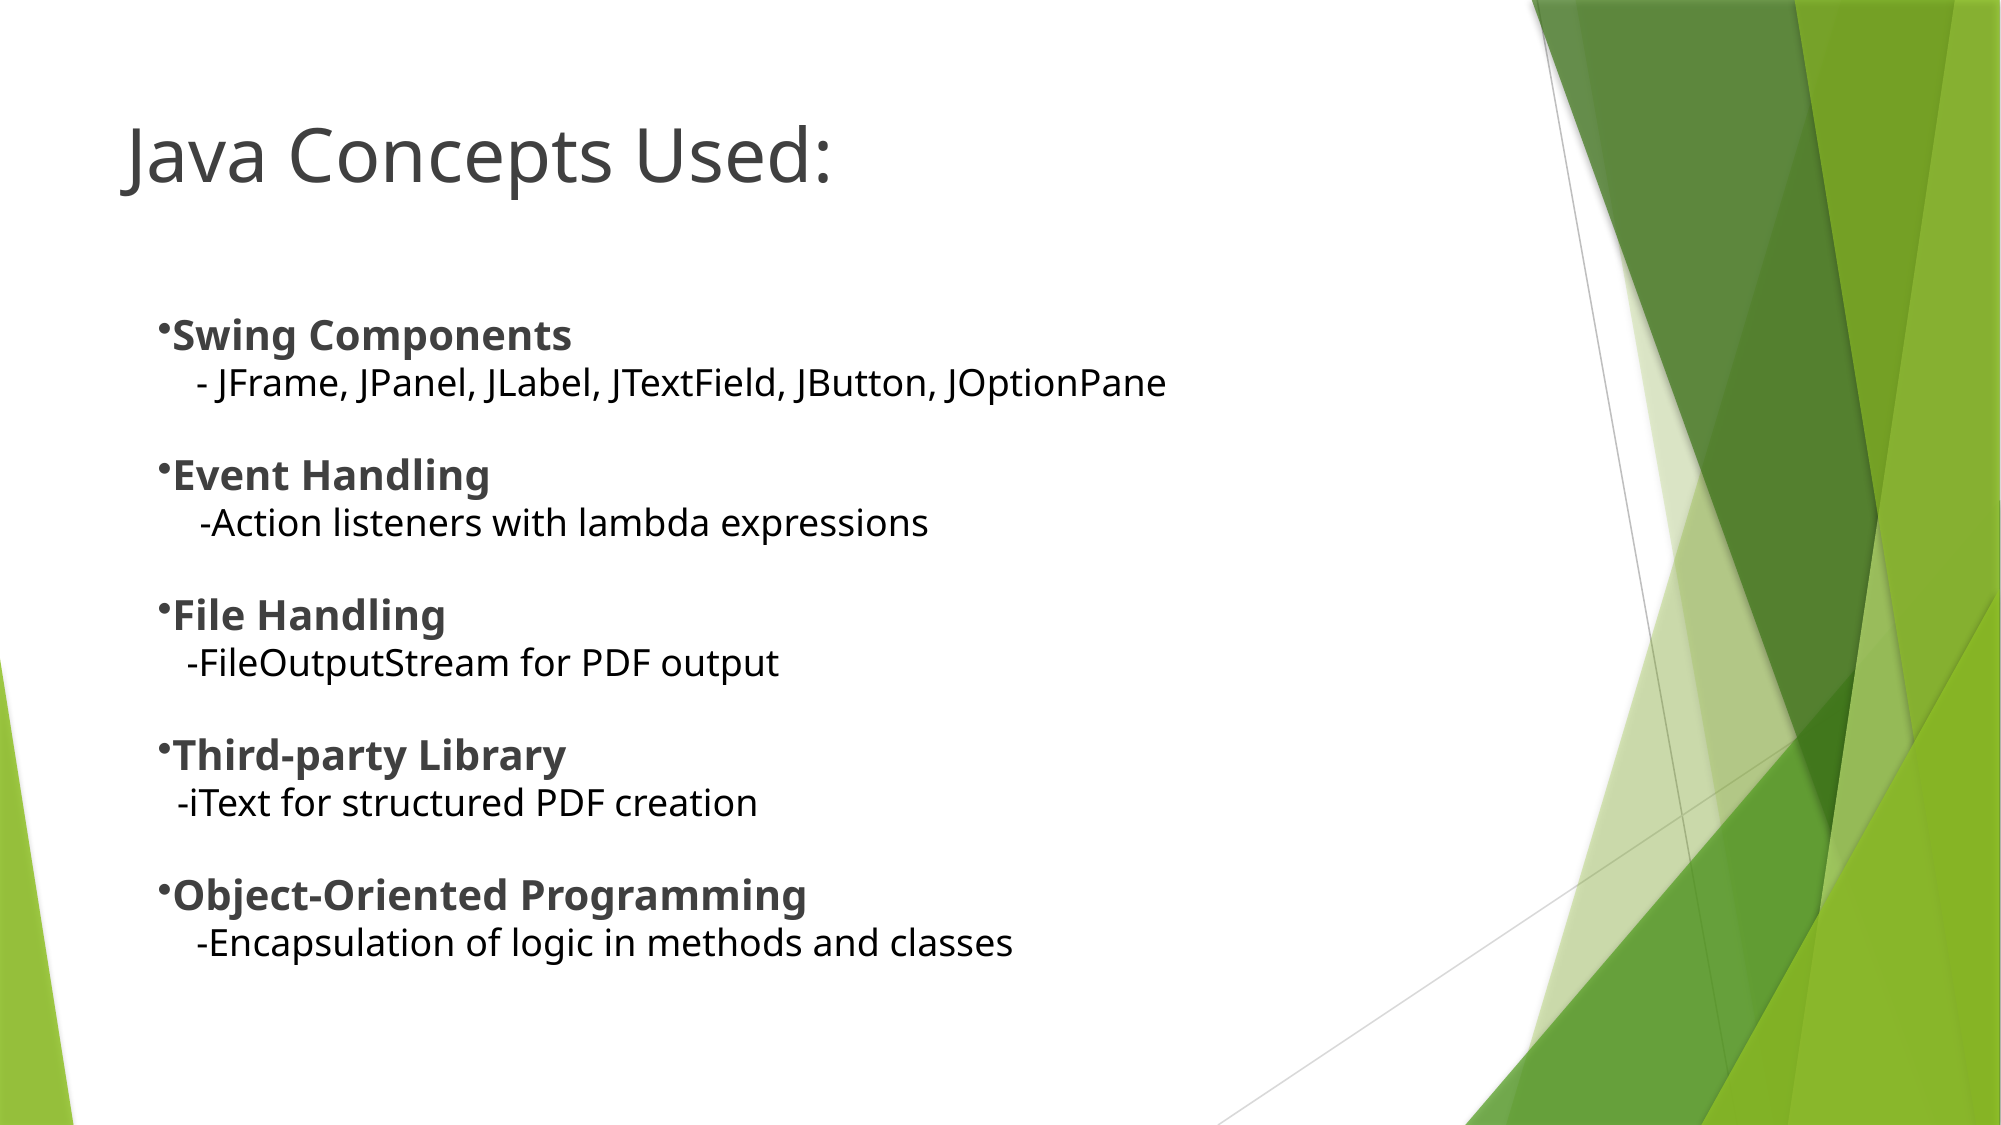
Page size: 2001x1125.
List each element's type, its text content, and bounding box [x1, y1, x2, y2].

title Java Concepts Used: [111, 99, 1522, 317]
list Swing Components - JFrame, JPanel, JLabel, JTextField, JButton, JOptionPane Event Handling -Action listeners with lambda expressions File Handling -FileOutputStream for PDF output Third-party Library -iText for structured PDF creation Object-Oriented Programming -Encapsulation of logic in methods and classes [142, 301, 1355, 1017]
